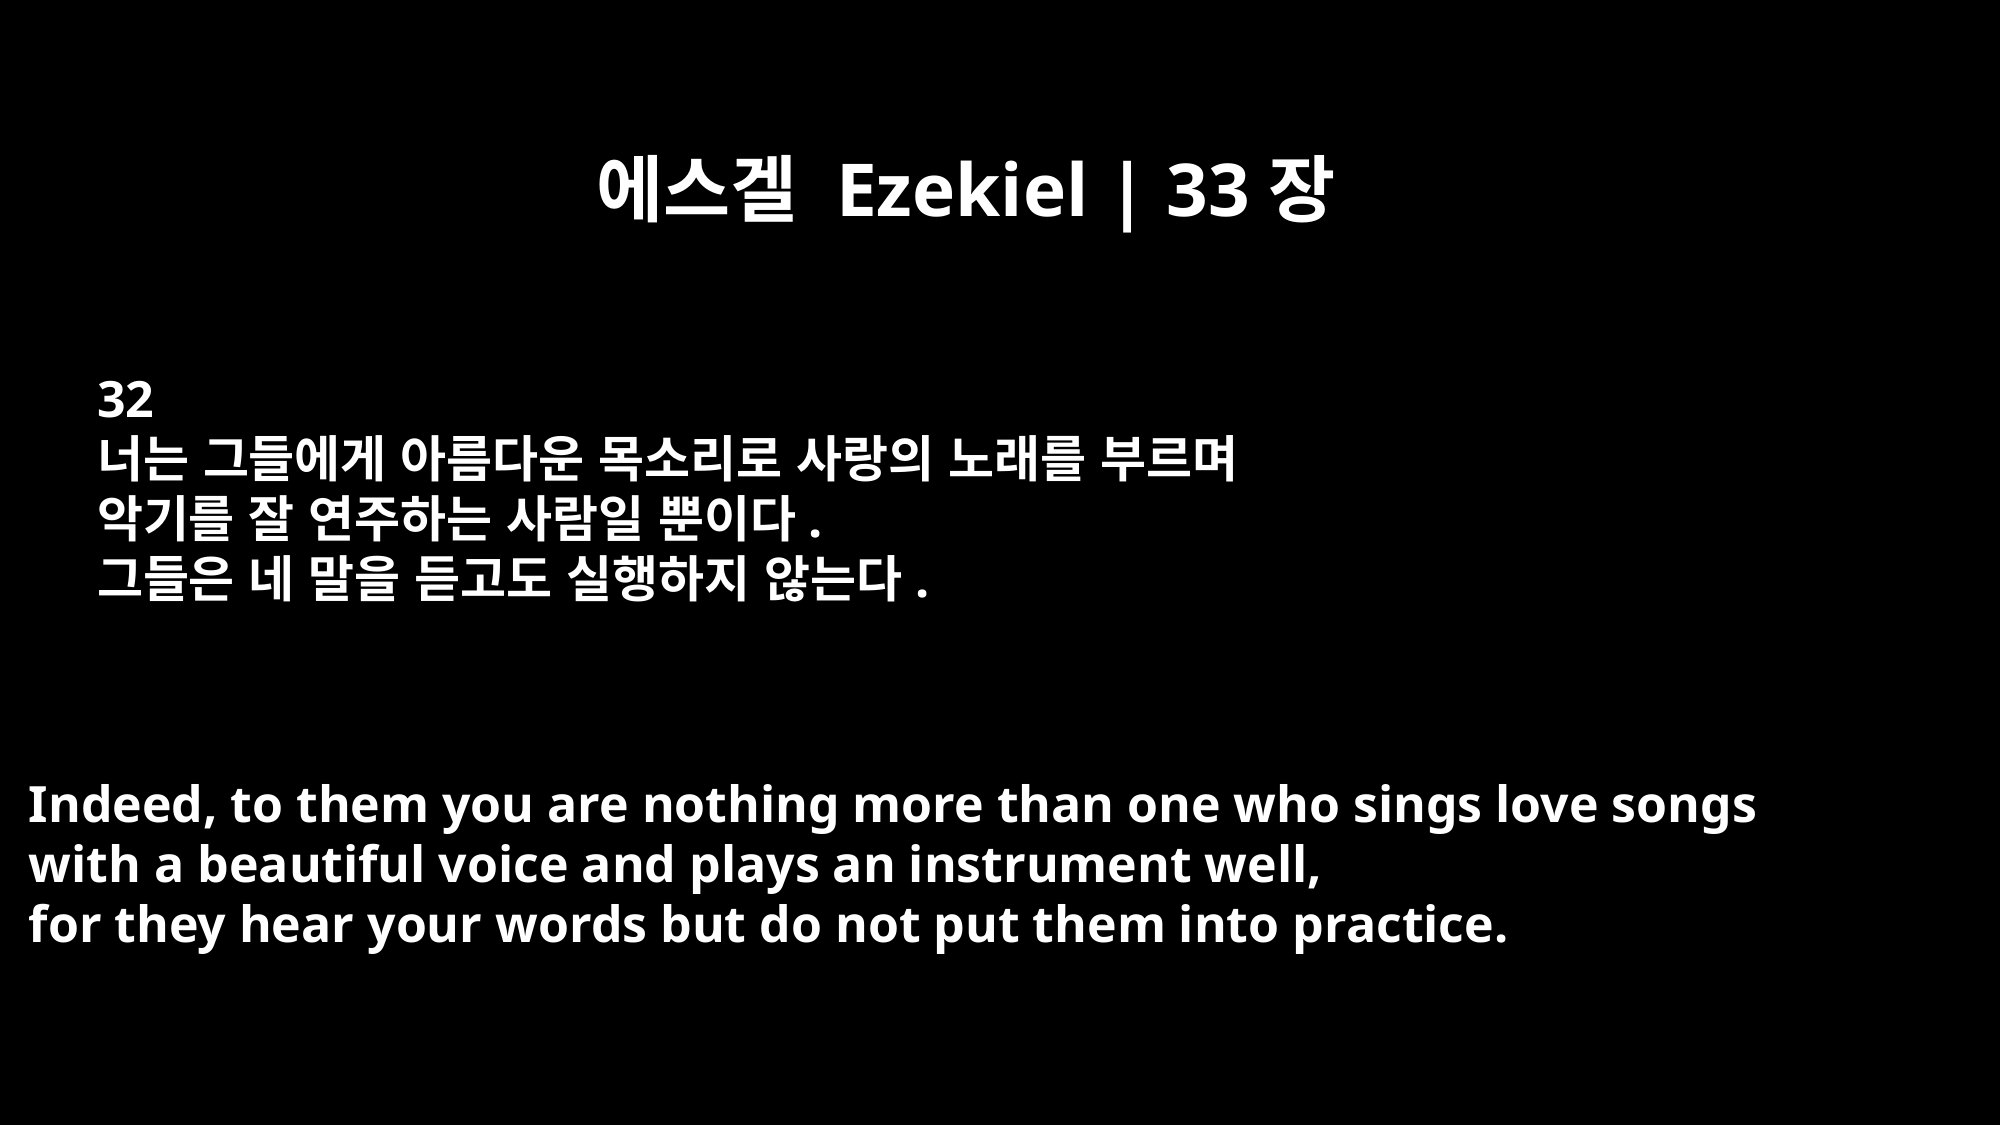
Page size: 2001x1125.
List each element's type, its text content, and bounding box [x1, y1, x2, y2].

text_box 에스겔 Ezekiel | 33장 [581, 136, 1351, 239]
text_box Indeed, to them you are nothing more than one who sings love songs with a beautiful voice and plays an instrument well, for they hear your words but do not put them into practice. [14, 764, 1786, 960]
text_box 32 너는 그들에게 아름다운 목소리로 사랑의 노래를 부르며 악기를 잘 연주하는 사람일 뿐이다. 그들은 네 말을 듣고도 실행하지 않는다. [82, 359, 1269, 615]
